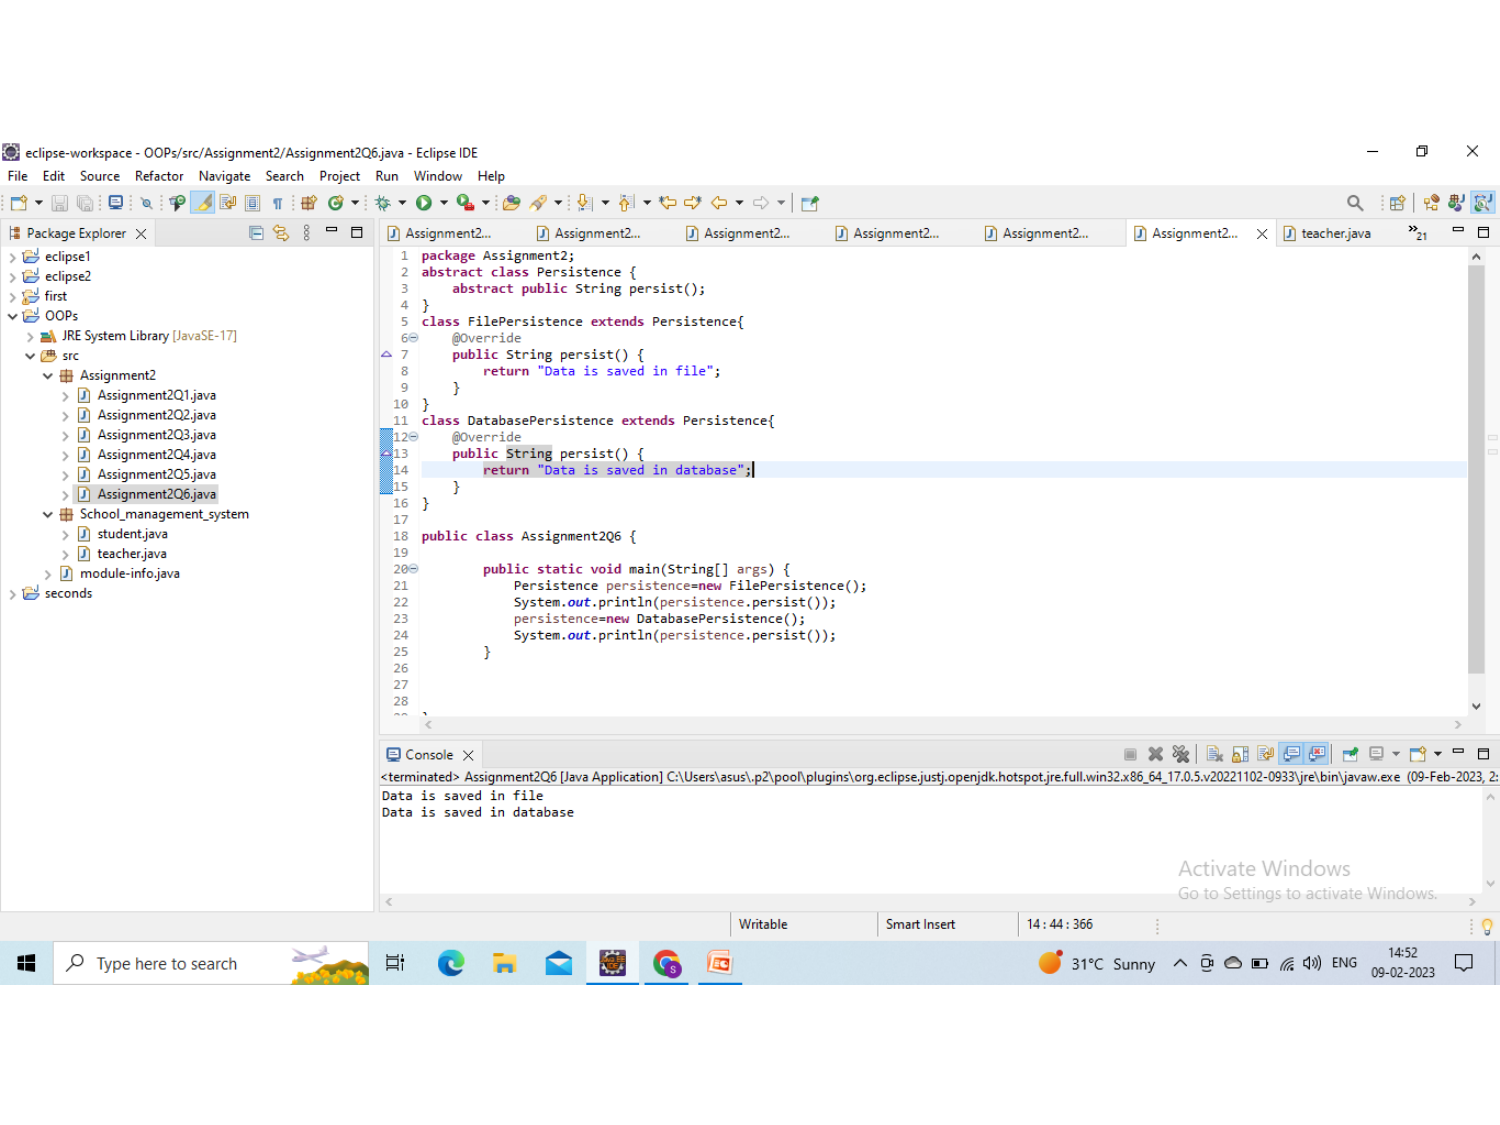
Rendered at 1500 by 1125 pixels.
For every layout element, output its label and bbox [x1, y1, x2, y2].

picture [0, 140, 1500, 985]
